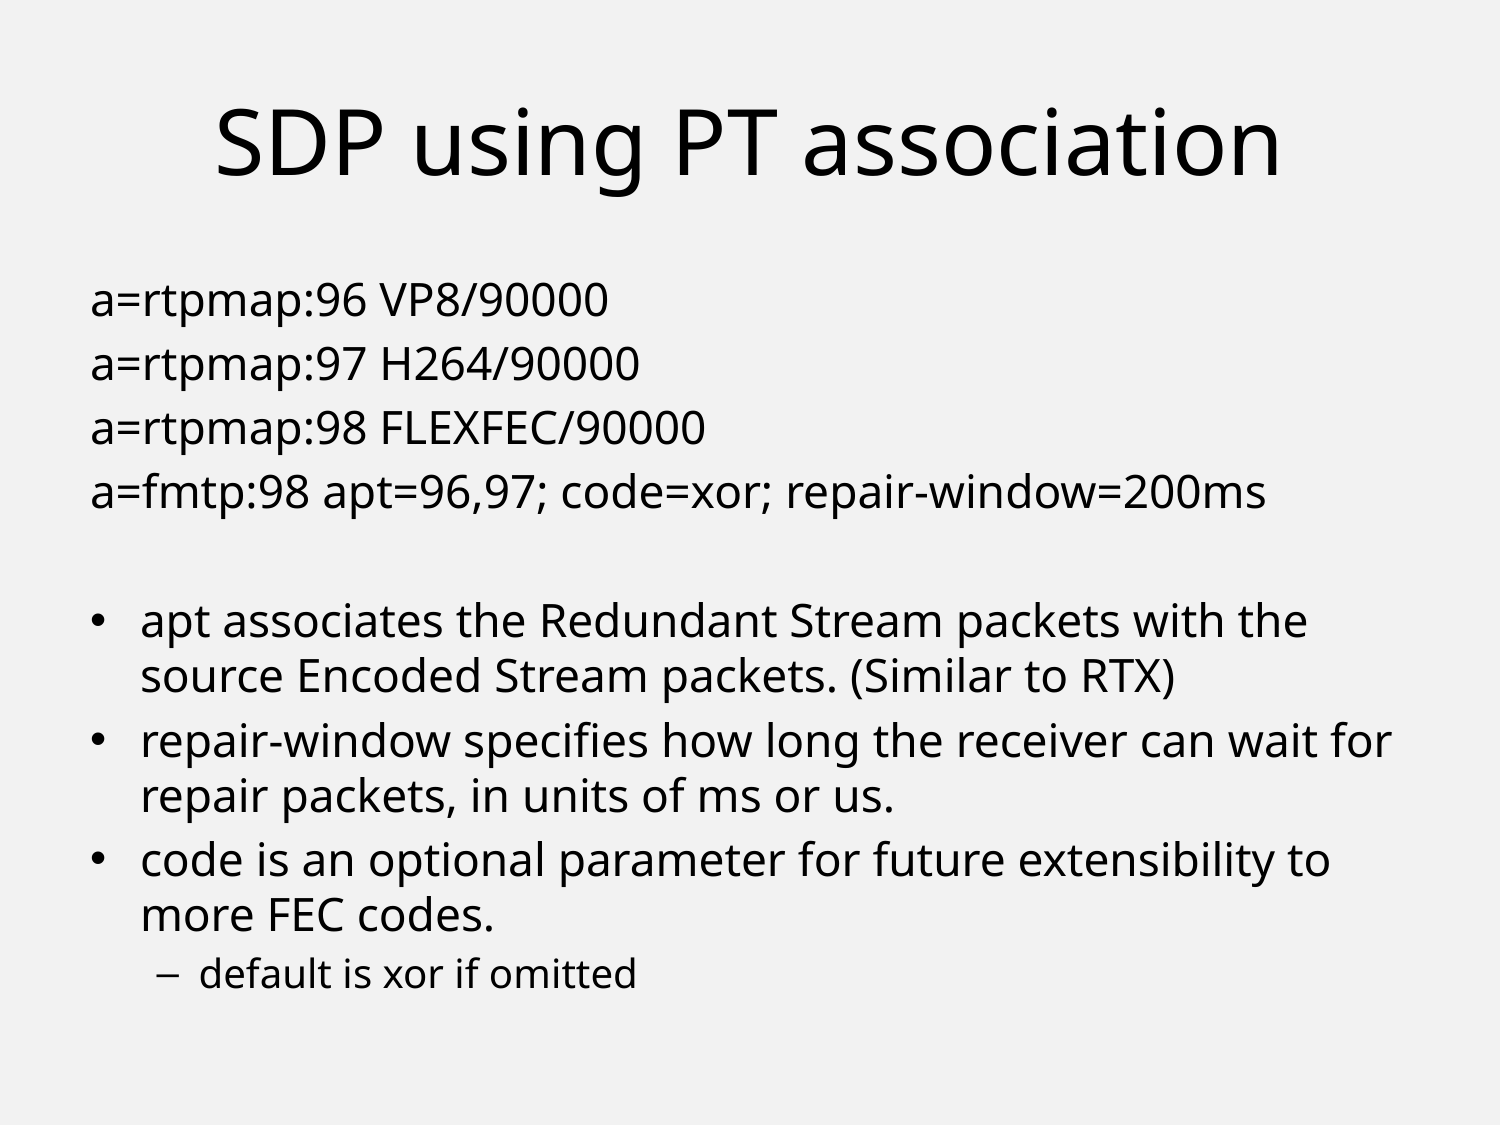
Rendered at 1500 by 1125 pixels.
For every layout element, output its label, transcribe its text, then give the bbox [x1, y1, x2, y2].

title SDP using PT association [75, 45, 1425, 233]
list a=rtpmap:96 VP8/90000 a=rtpmap:97 H264/90000 a=rtpmap:98 FLEXFEC/90000 a=fmtp:98 apt=96,97; code=xor; repair-window=200ms apt associates the Redundant Stream packets with the source Encoded Stream packets. (Similar to RTX) repair-window specifies how long the receiver can wait for repair packets, in units of ms or us. code is an optional parameter for future extensibility to more FEC codes. default is xor if omitted [75, 262, 1425, 1005]
